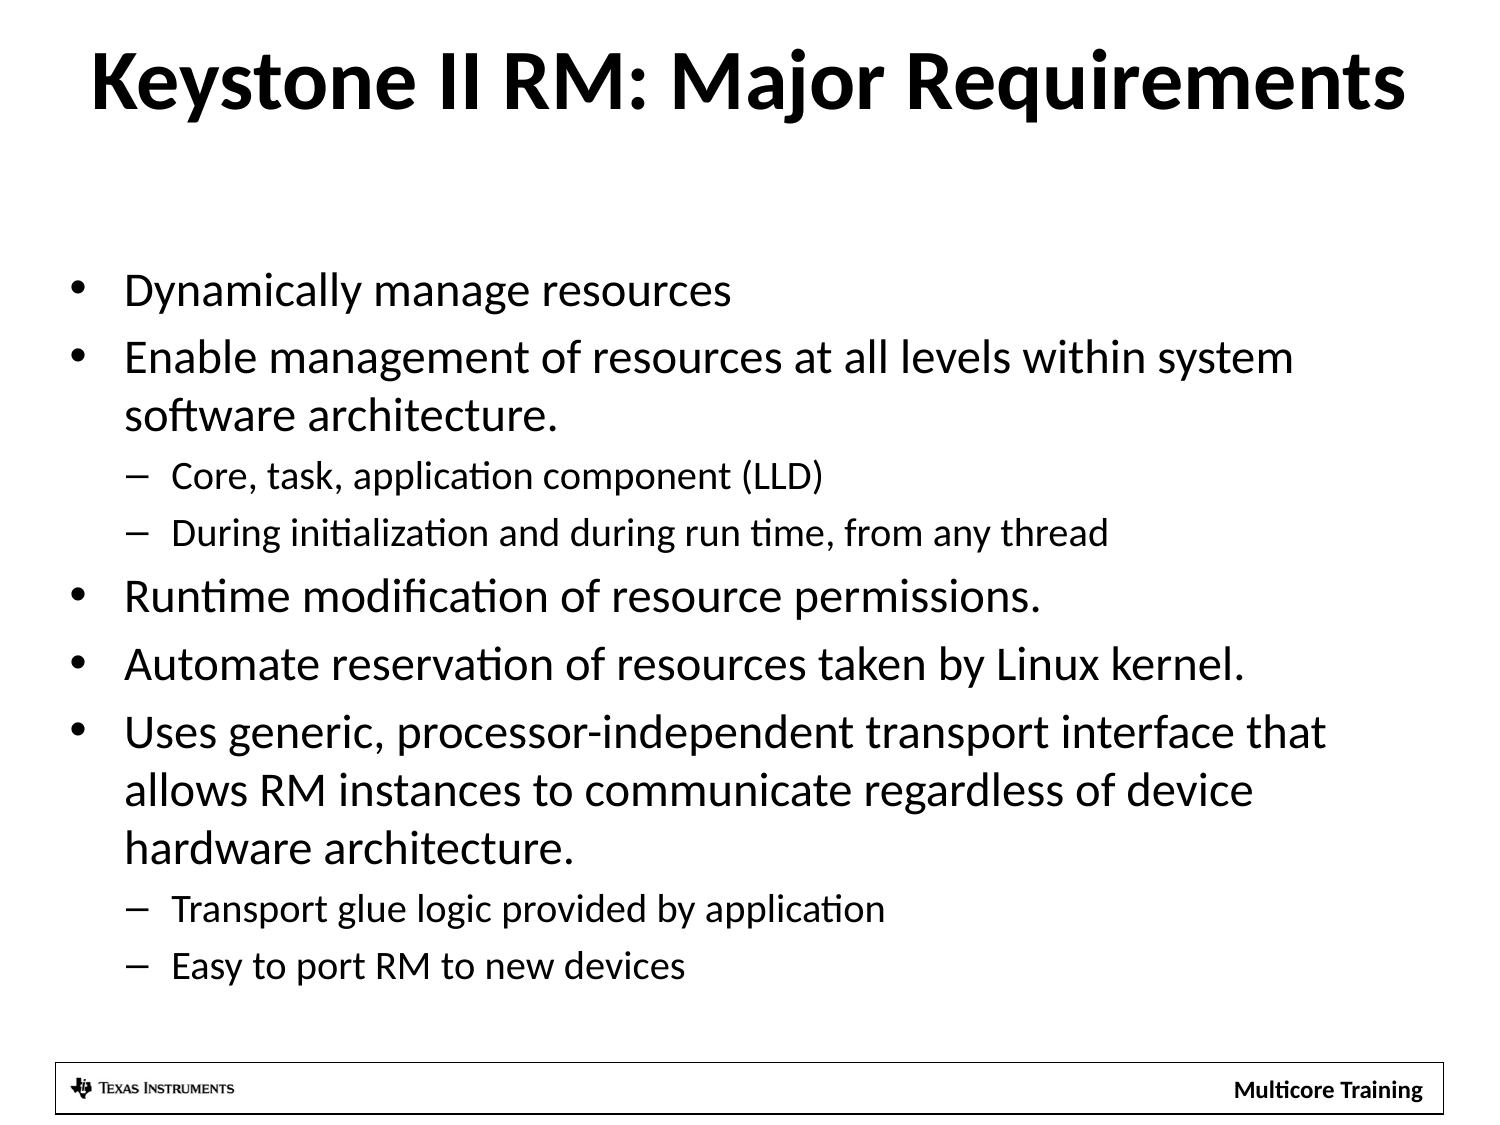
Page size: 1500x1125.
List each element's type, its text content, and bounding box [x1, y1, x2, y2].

list Dynamically manage resources Enable management of resources at all levels within system software architecture. Core, task, application component (LLD) During initialization and during run time, from any thread Runtime modification of resource permissions. Automate reservation of resources taken by Linux kernel. Uses generic, processor-independent transport interface that allows RM instances to communicate regardless of device hardware architecture. Transport glue logic provided by application Easy to port RM to new devices [54, 249, 1444, 1001]
title Keystone II RM: Major Requirements [74, 12, 1426, 138]
picture [59, 1066, 245, 1110]
